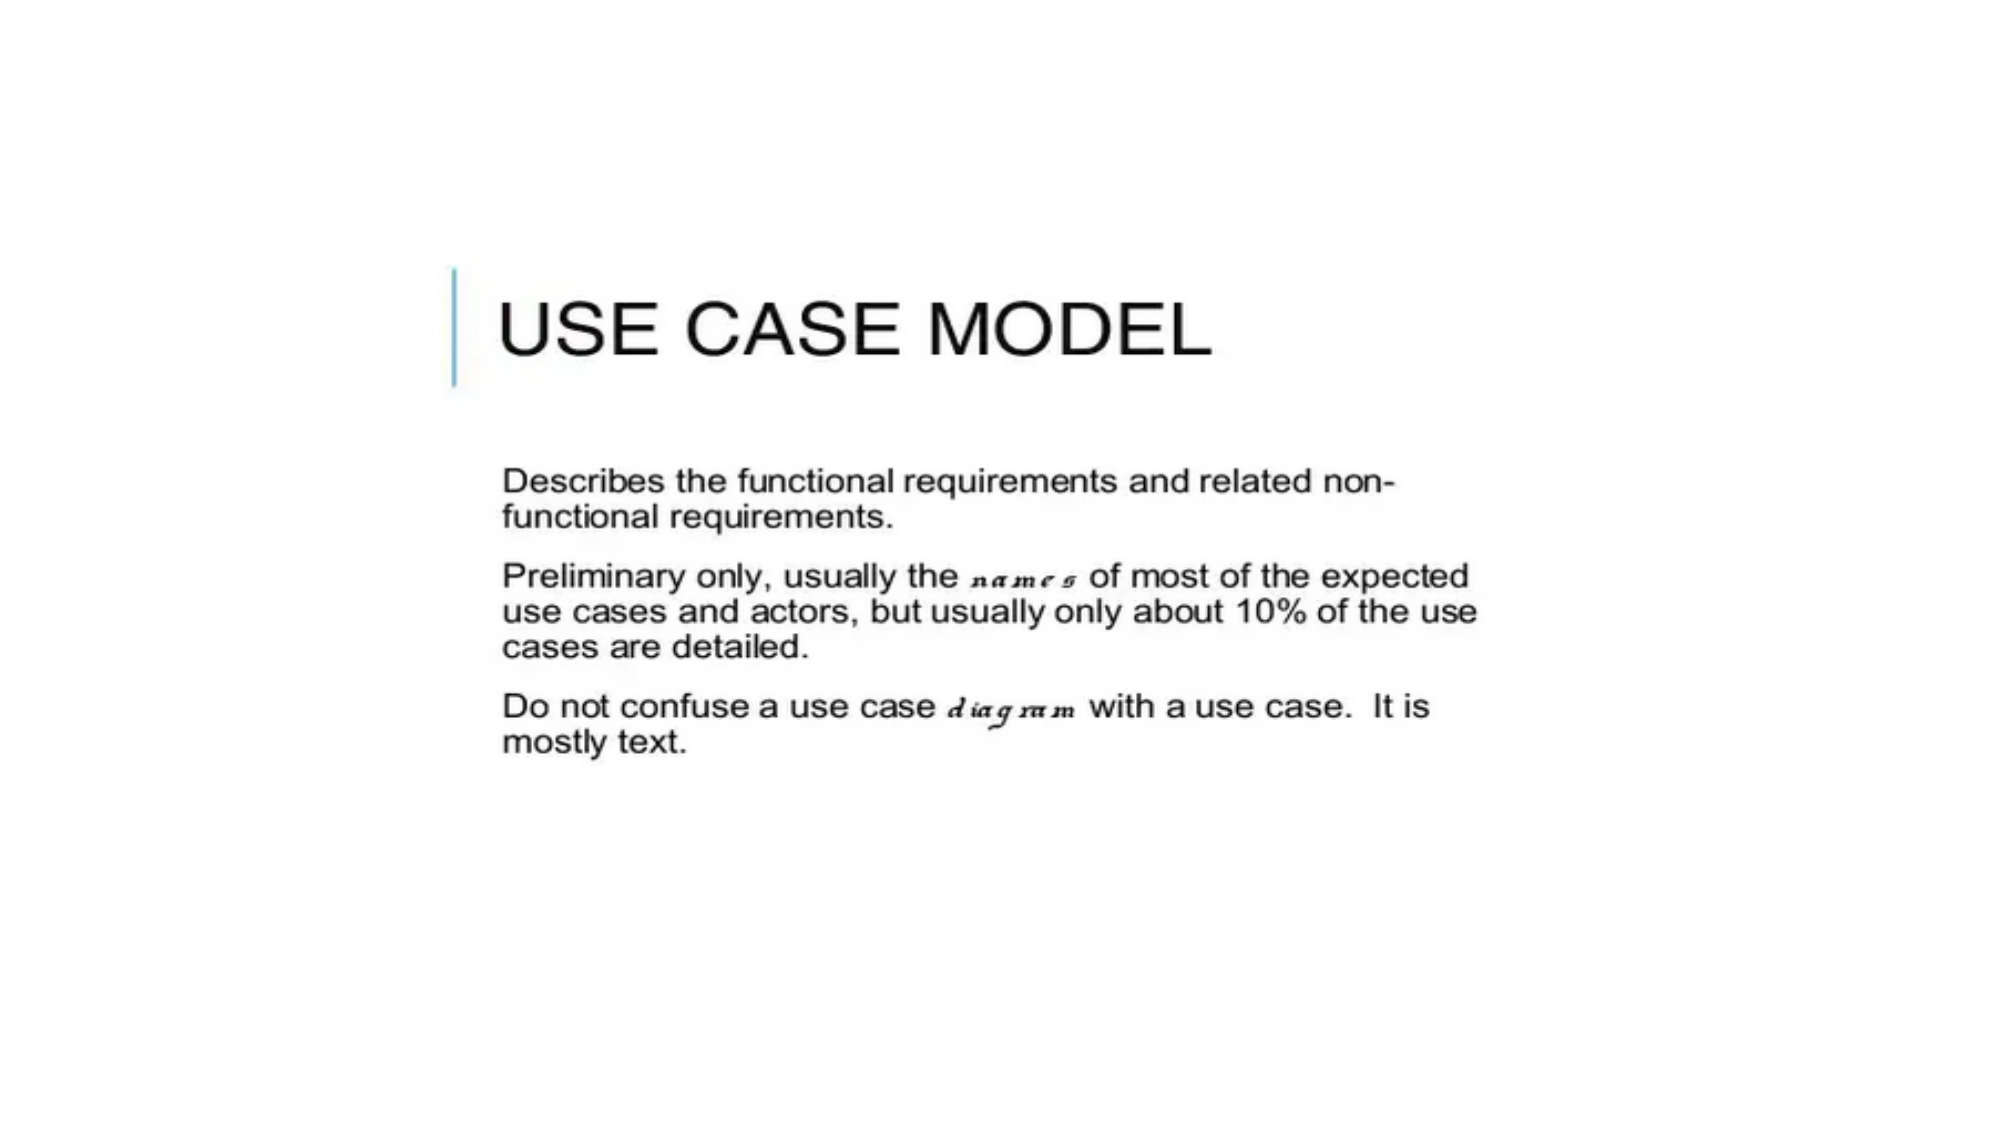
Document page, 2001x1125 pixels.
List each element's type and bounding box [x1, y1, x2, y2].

list [426, 168, 1556, 889]
